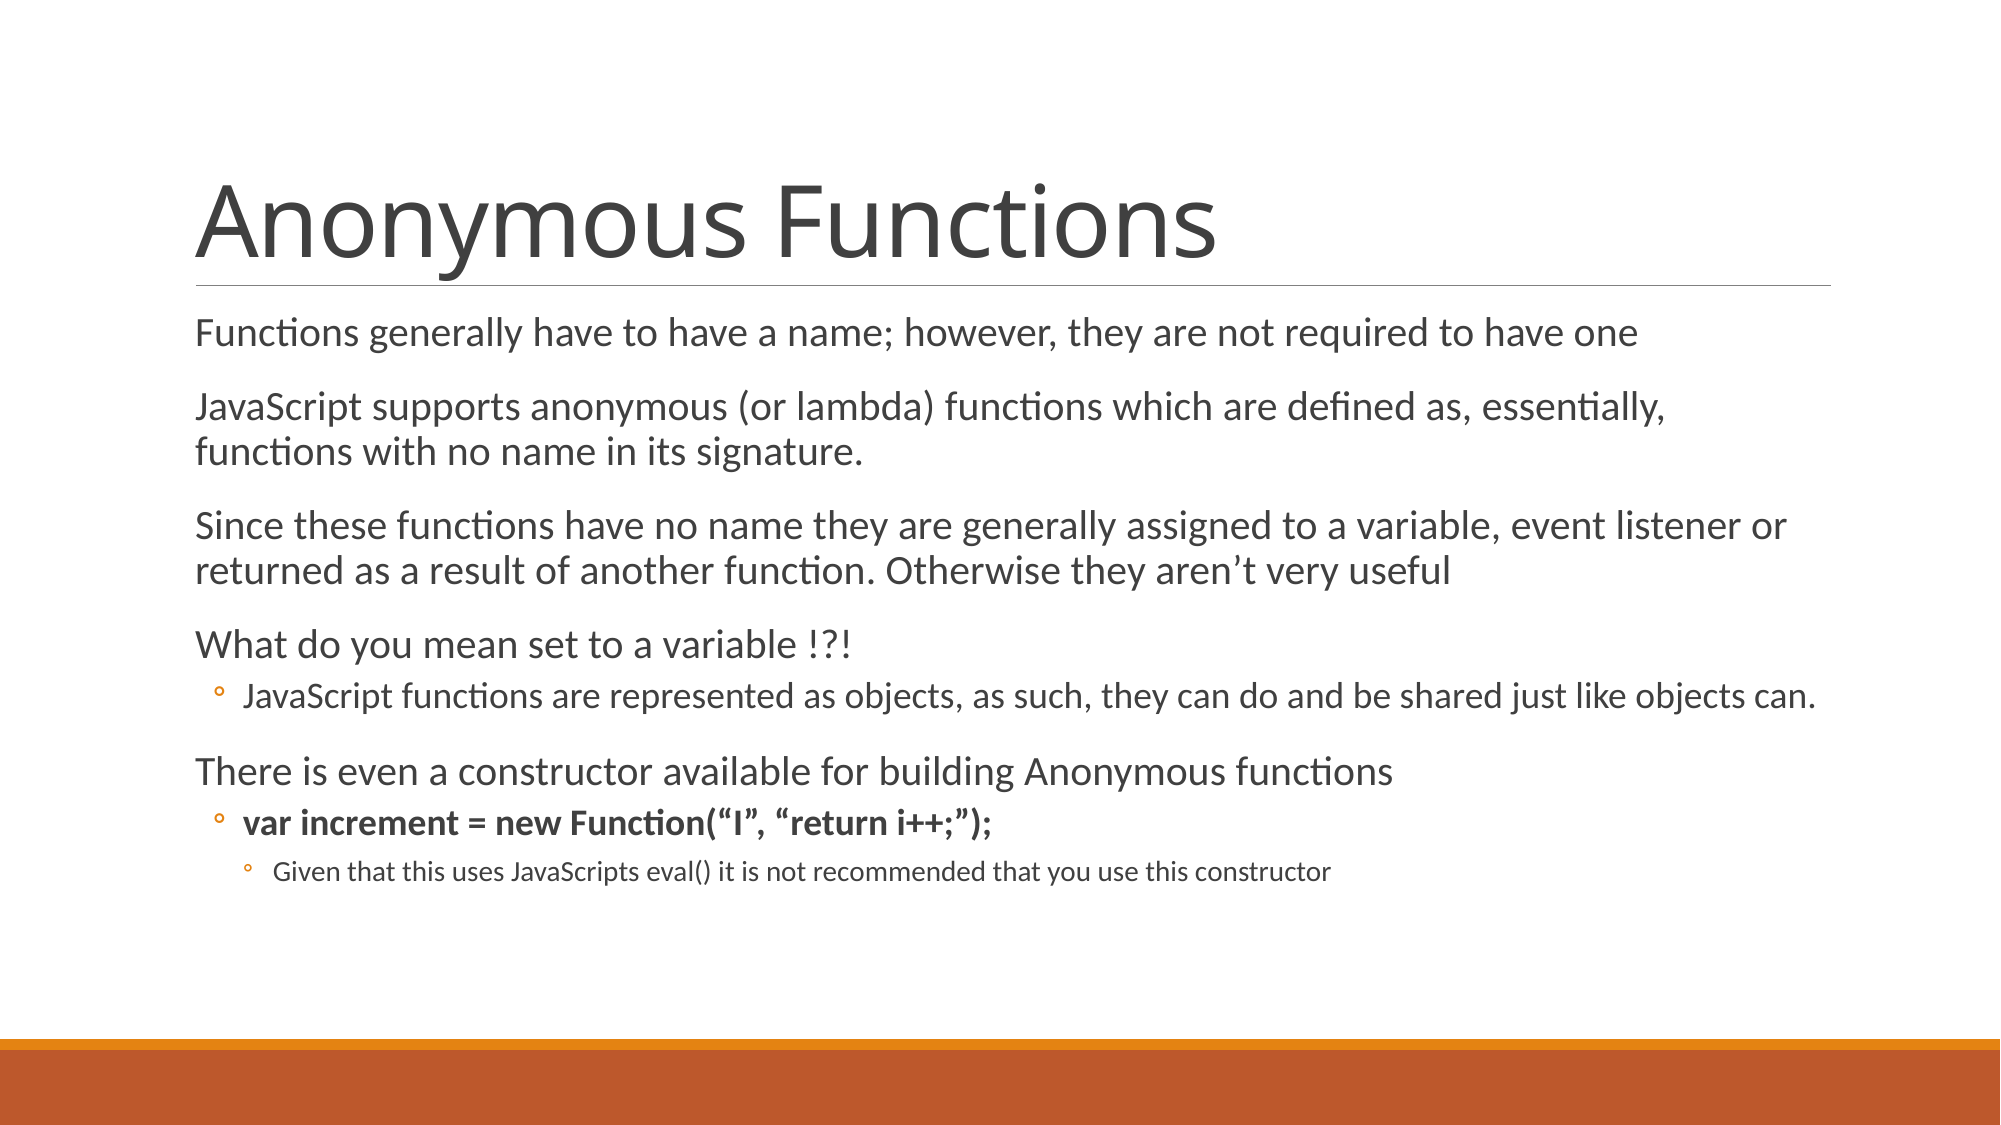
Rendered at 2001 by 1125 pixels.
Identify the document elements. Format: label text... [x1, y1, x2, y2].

list Functions generally have to have a name; however, they are not required to have one JavaScript supports anonymous (or lambda) functions which are defined as, essentially, functions with no name in its signature. Since these functions have no name they are generally assigned to a variable, event listener or returned as a result of another function. Otherwise they aren’t very useful What do you mean set to a variable !?! JavaScript functions are represented as objects, as such, they can do and be shared just like objects can. There is even a constructor available for building Anonymous functions var increment = new Function(“I”, “return i++;”); Given that this uses JavaScripts eval() it is not recommended that you use this constructor [180, 302, 1830, 963]
title Anonymous Functions [180, 47, 1830, 285]
